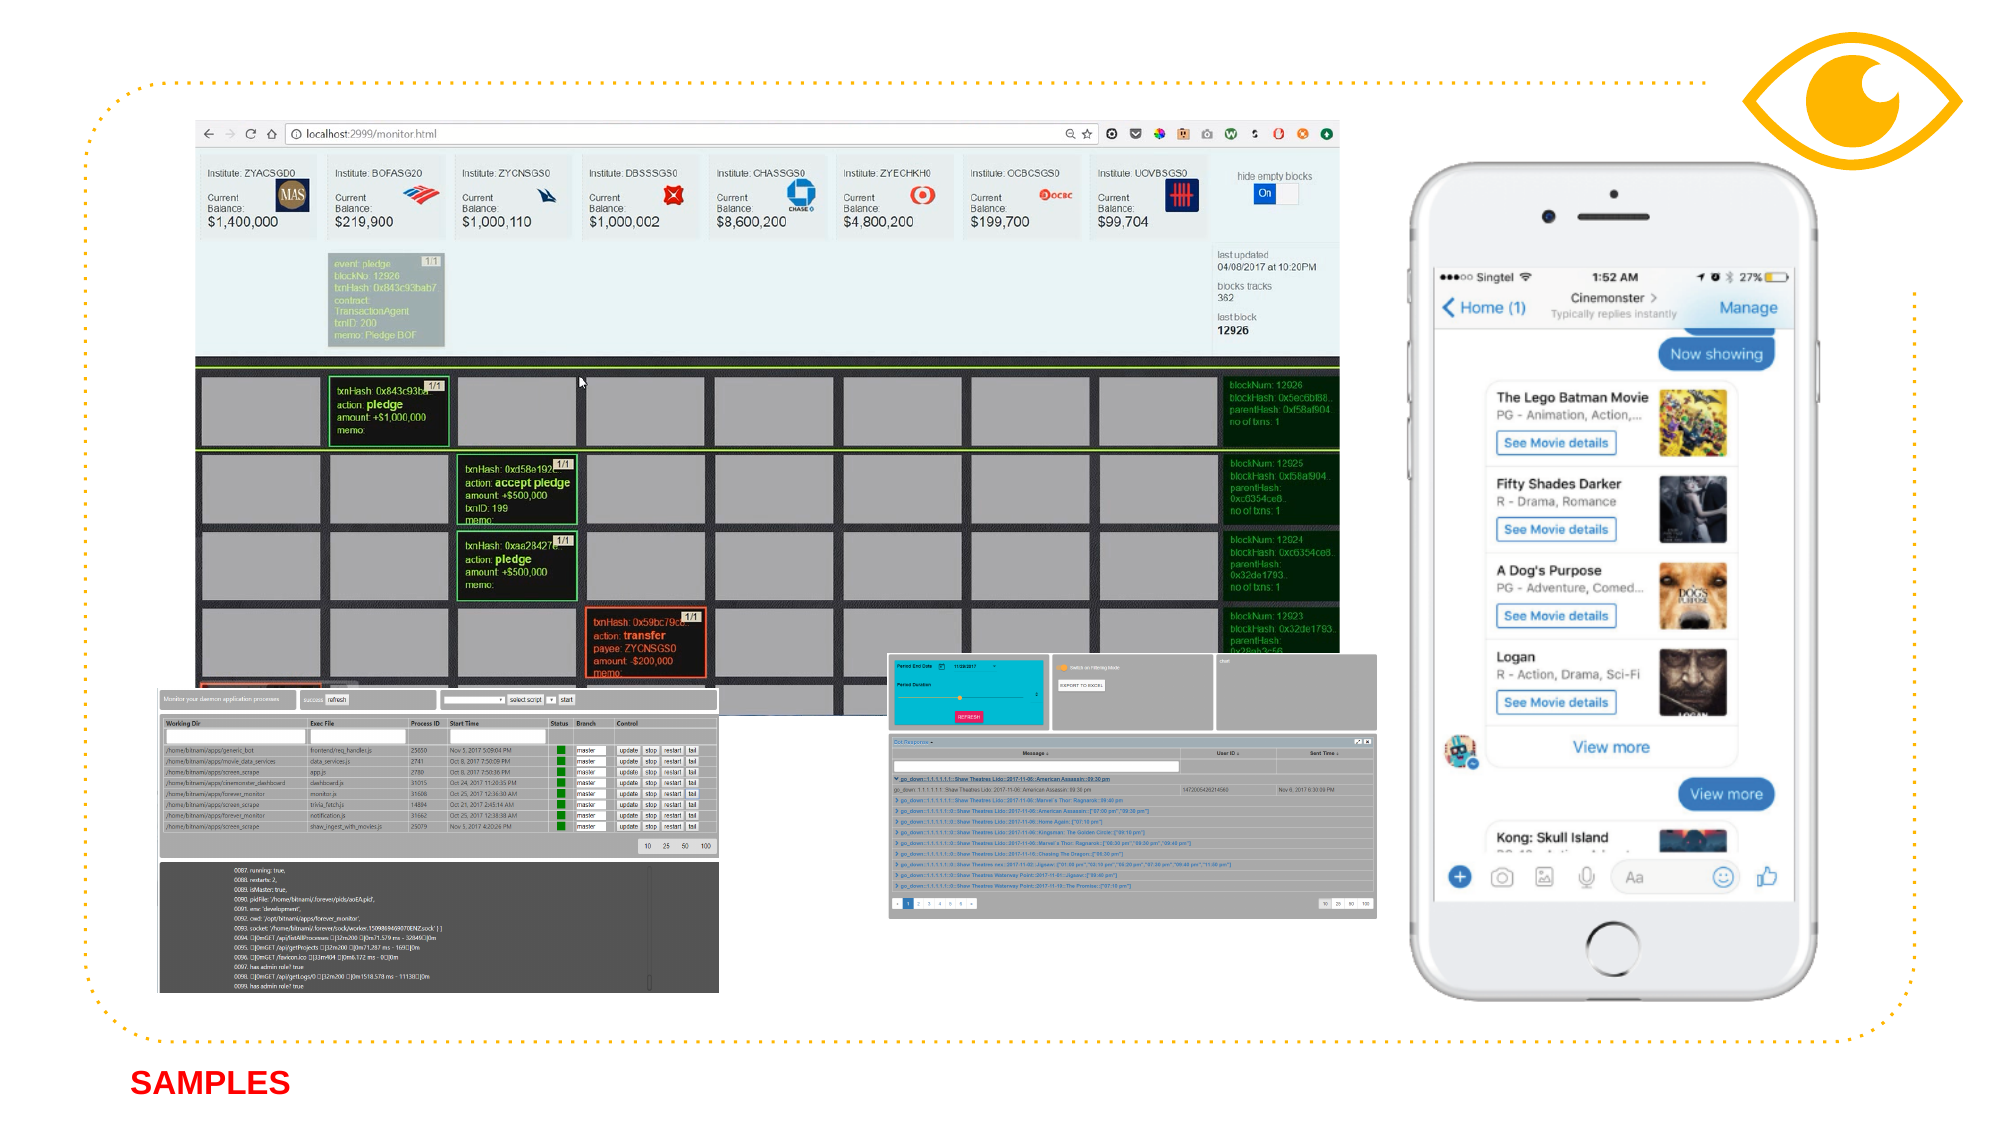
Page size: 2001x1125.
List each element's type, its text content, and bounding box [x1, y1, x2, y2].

picture [156, 120, 1853, 1014]
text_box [1741, 31, 1964, 171]
text_box SAMPLES [115, 1054, 860, 1109]
